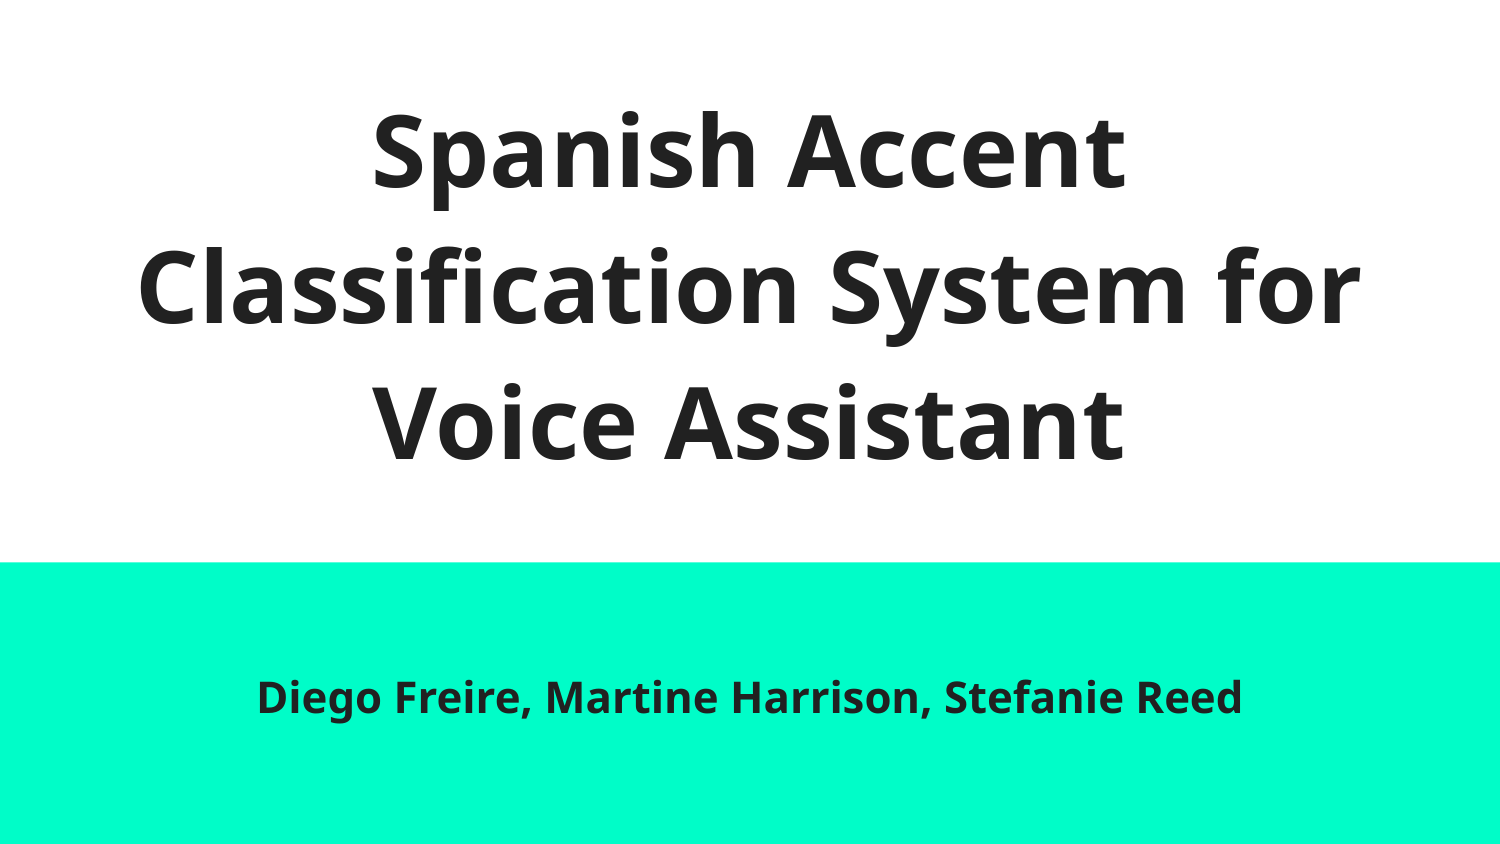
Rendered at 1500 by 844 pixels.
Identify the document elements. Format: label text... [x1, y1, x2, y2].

subtitle Diego Freire, Martine Harrison, Stefanie Reed [51, 638, 1449, 755]
title Spanish Accent Classification System for Voice Assistant [51, 64, 1449, 506]
